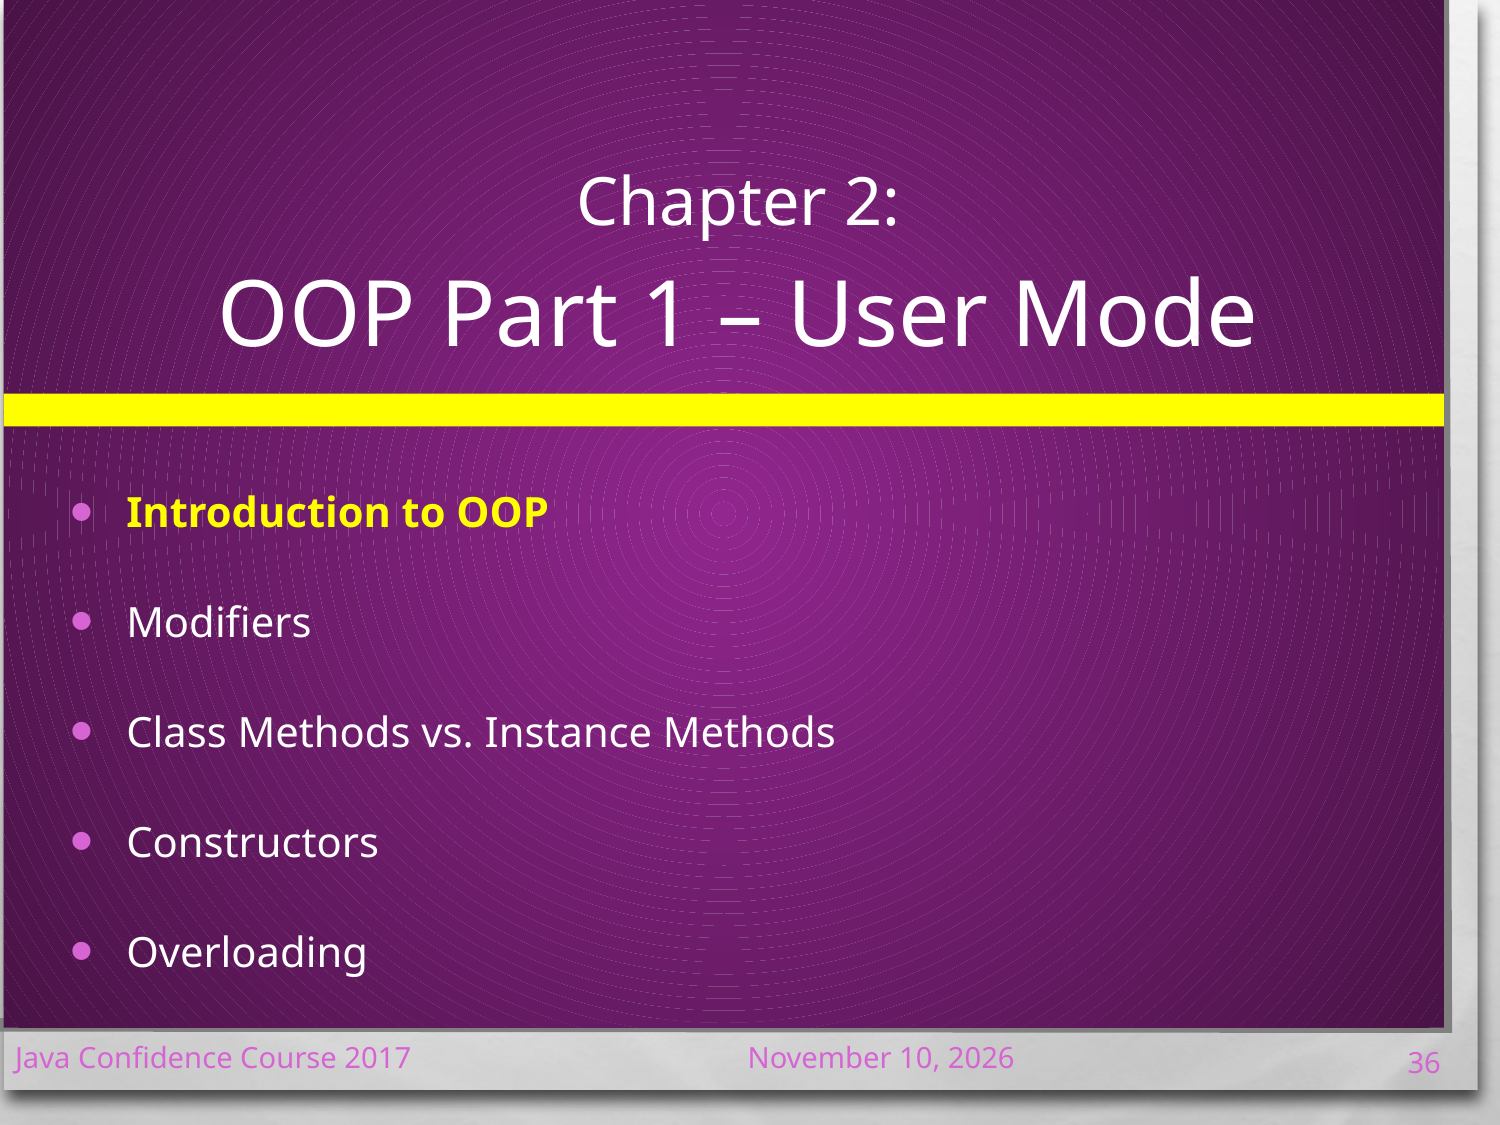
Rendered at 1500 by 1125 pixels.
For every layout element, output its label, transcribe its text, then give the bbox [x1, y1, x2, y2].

list Introduction to OOP Modifiers Class Methods vs. Instance Methods Constructors Overloading [54, 461, 1415, 990]
title Chapter 2: OOP Part 1 – User Mode [3, 0, 1444, 372]
slide_number 36 [1108, 1029, 1456, 1100]
footer Java Confidence Course 2017 [0, 1027, 653, 1090]
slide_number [656, 1027, 1106, 1092]
